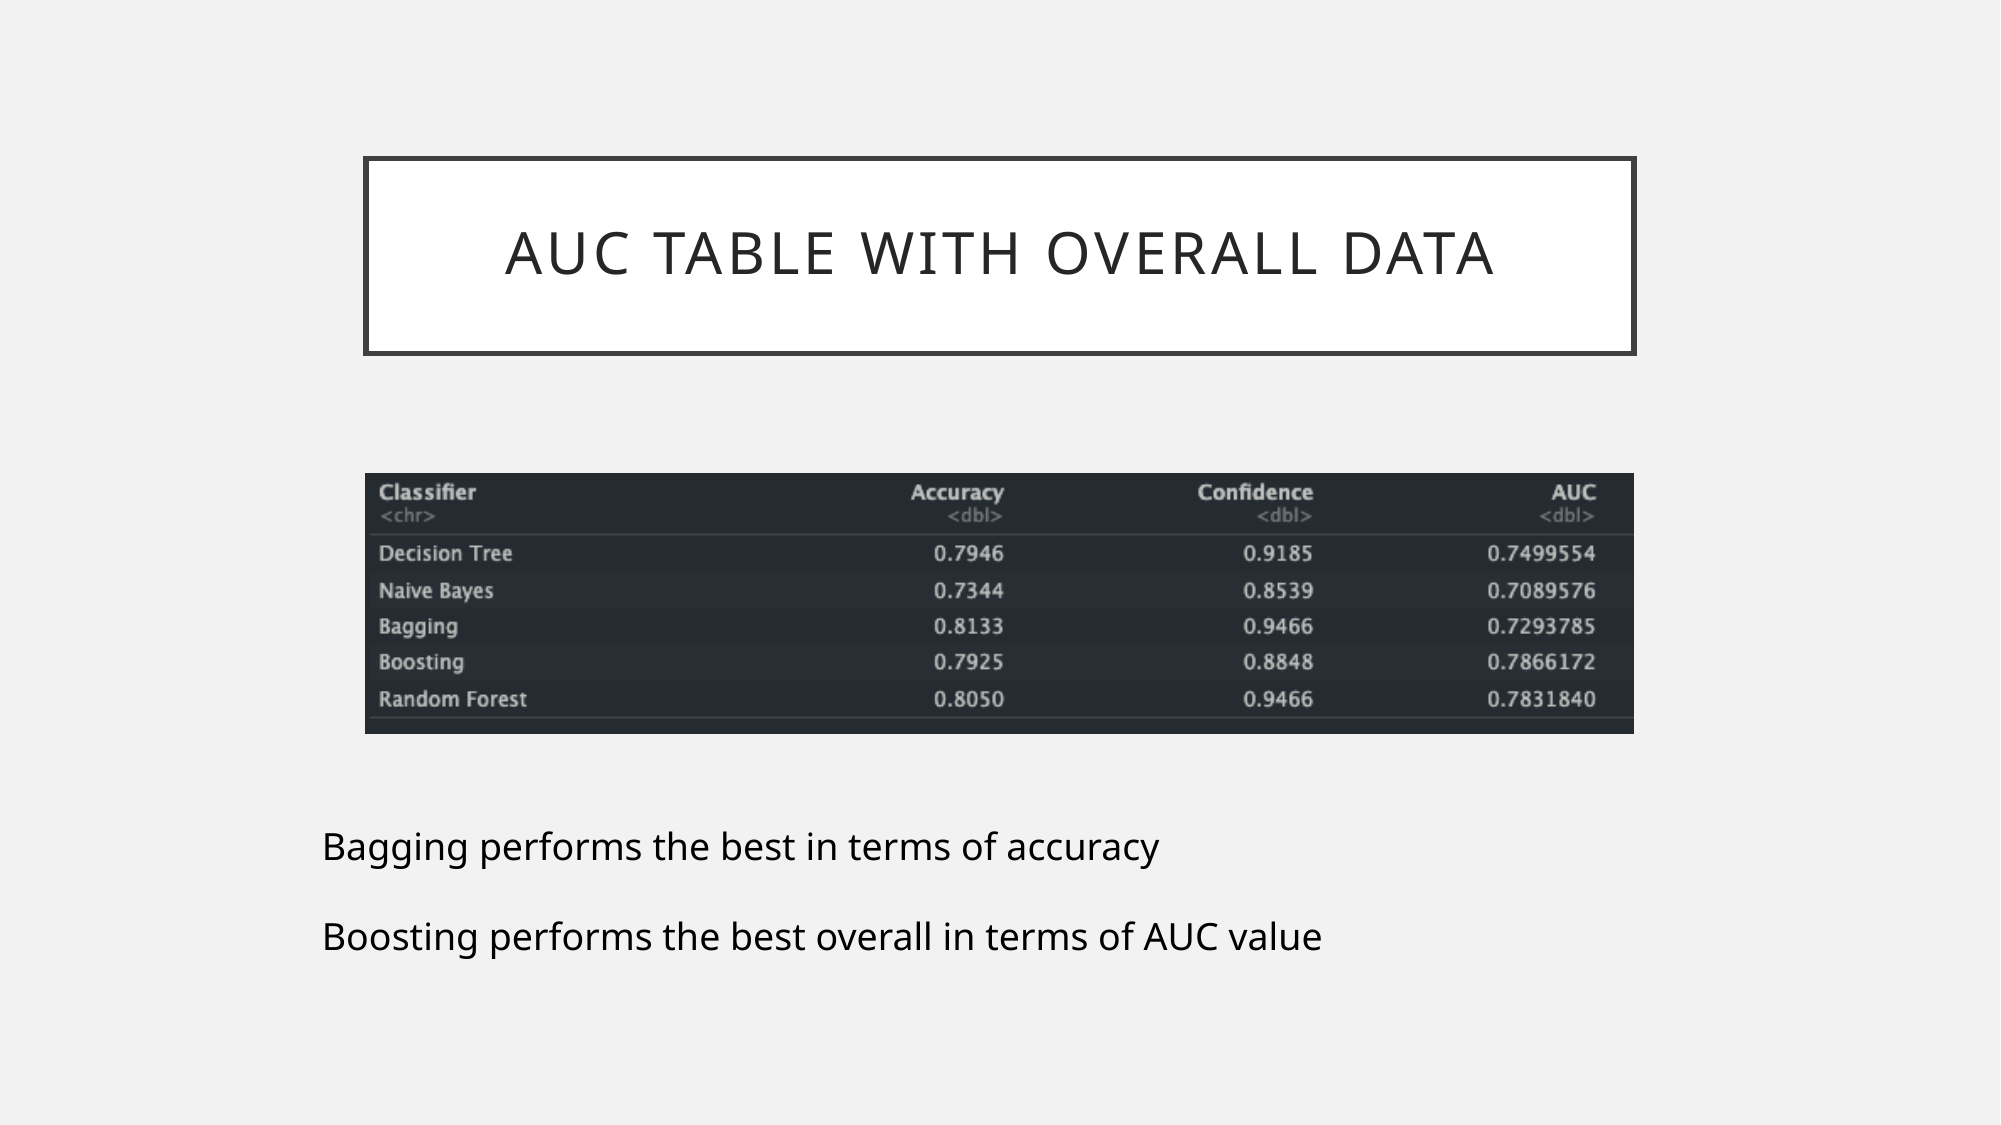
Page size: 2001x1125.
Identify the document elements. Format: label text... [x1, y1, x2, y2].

text_box Bagging performs the best in terms of accuracy Boosting performs the best overall in terms of AUC value [307, 815, 1339, 965]
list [365, 473, 1634, 734]
title AUC table with overall data [363, 156, 1637, 356]
